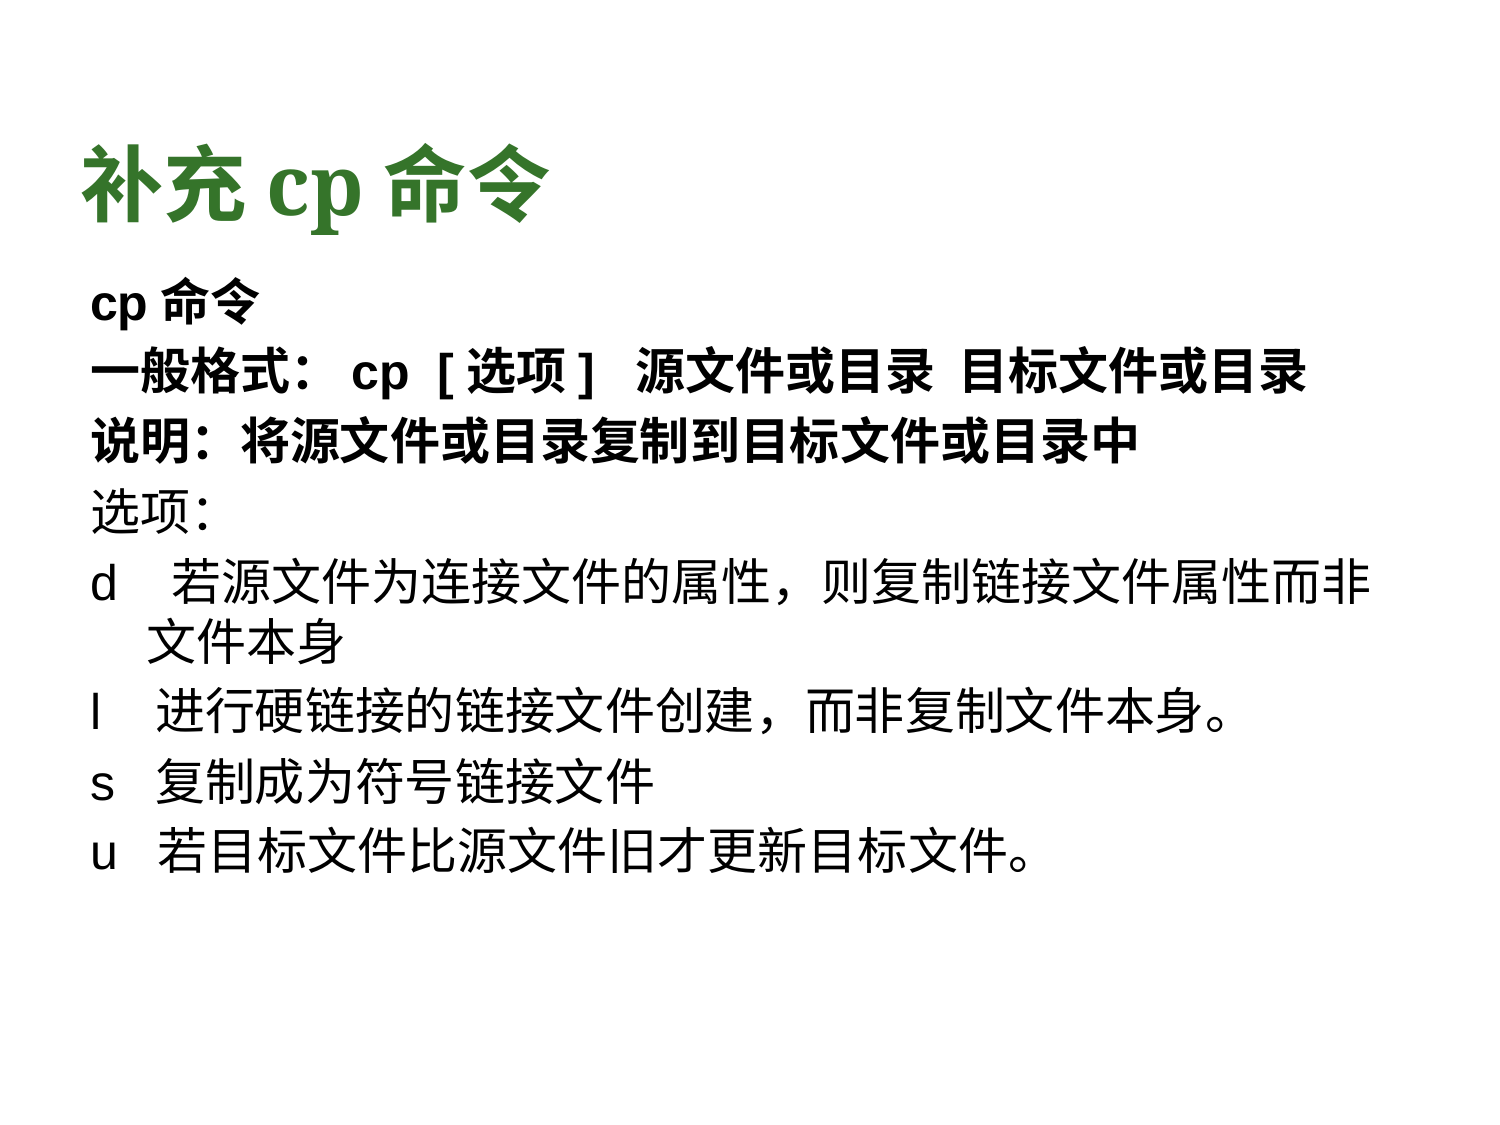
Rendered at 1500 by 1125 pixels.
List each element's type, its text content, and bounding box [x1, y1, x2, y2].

list cp命令 一般格式：cp [选项] 源文件或目录 目标文件或目录 说明：将源文件或目录复制到目标文件或目录中 选项： d 若源文件为连接文件的属性，则复制链接文件属性而非文件本身 l 进行硬链接的链接文件创建，而非复制文件本身。 s 复制成为符号链接文件 u 若目标文件比源文件旧才更新目标文件。 [75, 262, 1425, 955]
title 补充cp命令 [64, 52, 1415, 240]
